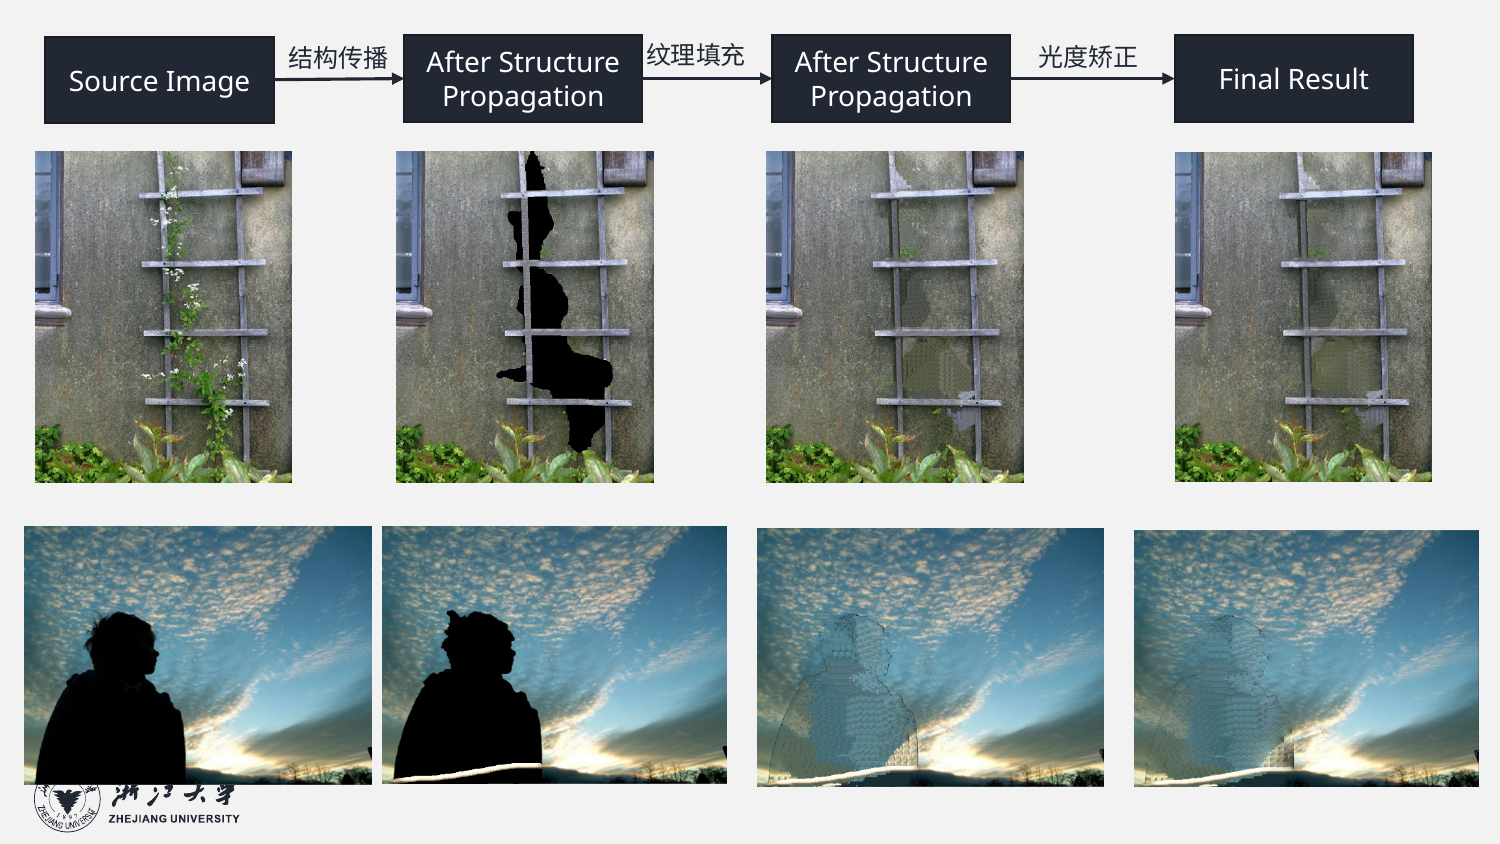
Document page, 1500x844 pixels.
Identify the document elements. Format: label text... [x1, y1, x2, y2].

text_box Final Result [1174, 34, 1414, 123]
text_box 结构传播 [274, 35, 425, 81]
picture [766, 151, 1024, 483]
text_box After Structure Propagation [403, 34, 643, 123]
text_box 光度矫正 [1024, 34, 1175, 78]
picture [757, 528, 1104, 787]
picture [1175, 152, 1432, 482]
picture [1133, 530, 1479, 787]
text_box Source Image [44, 36, 275, 124]
text_box 纹理填充 [631, 31, 782, 77]
picture [24, 526, 372, 785]
text_box After Structure Propagation [771, 34, 1011, 123]
picture [35, 151, 292, 483]
picture [382, 526, 727, 784]
picture [396, 151, 654, 483]
